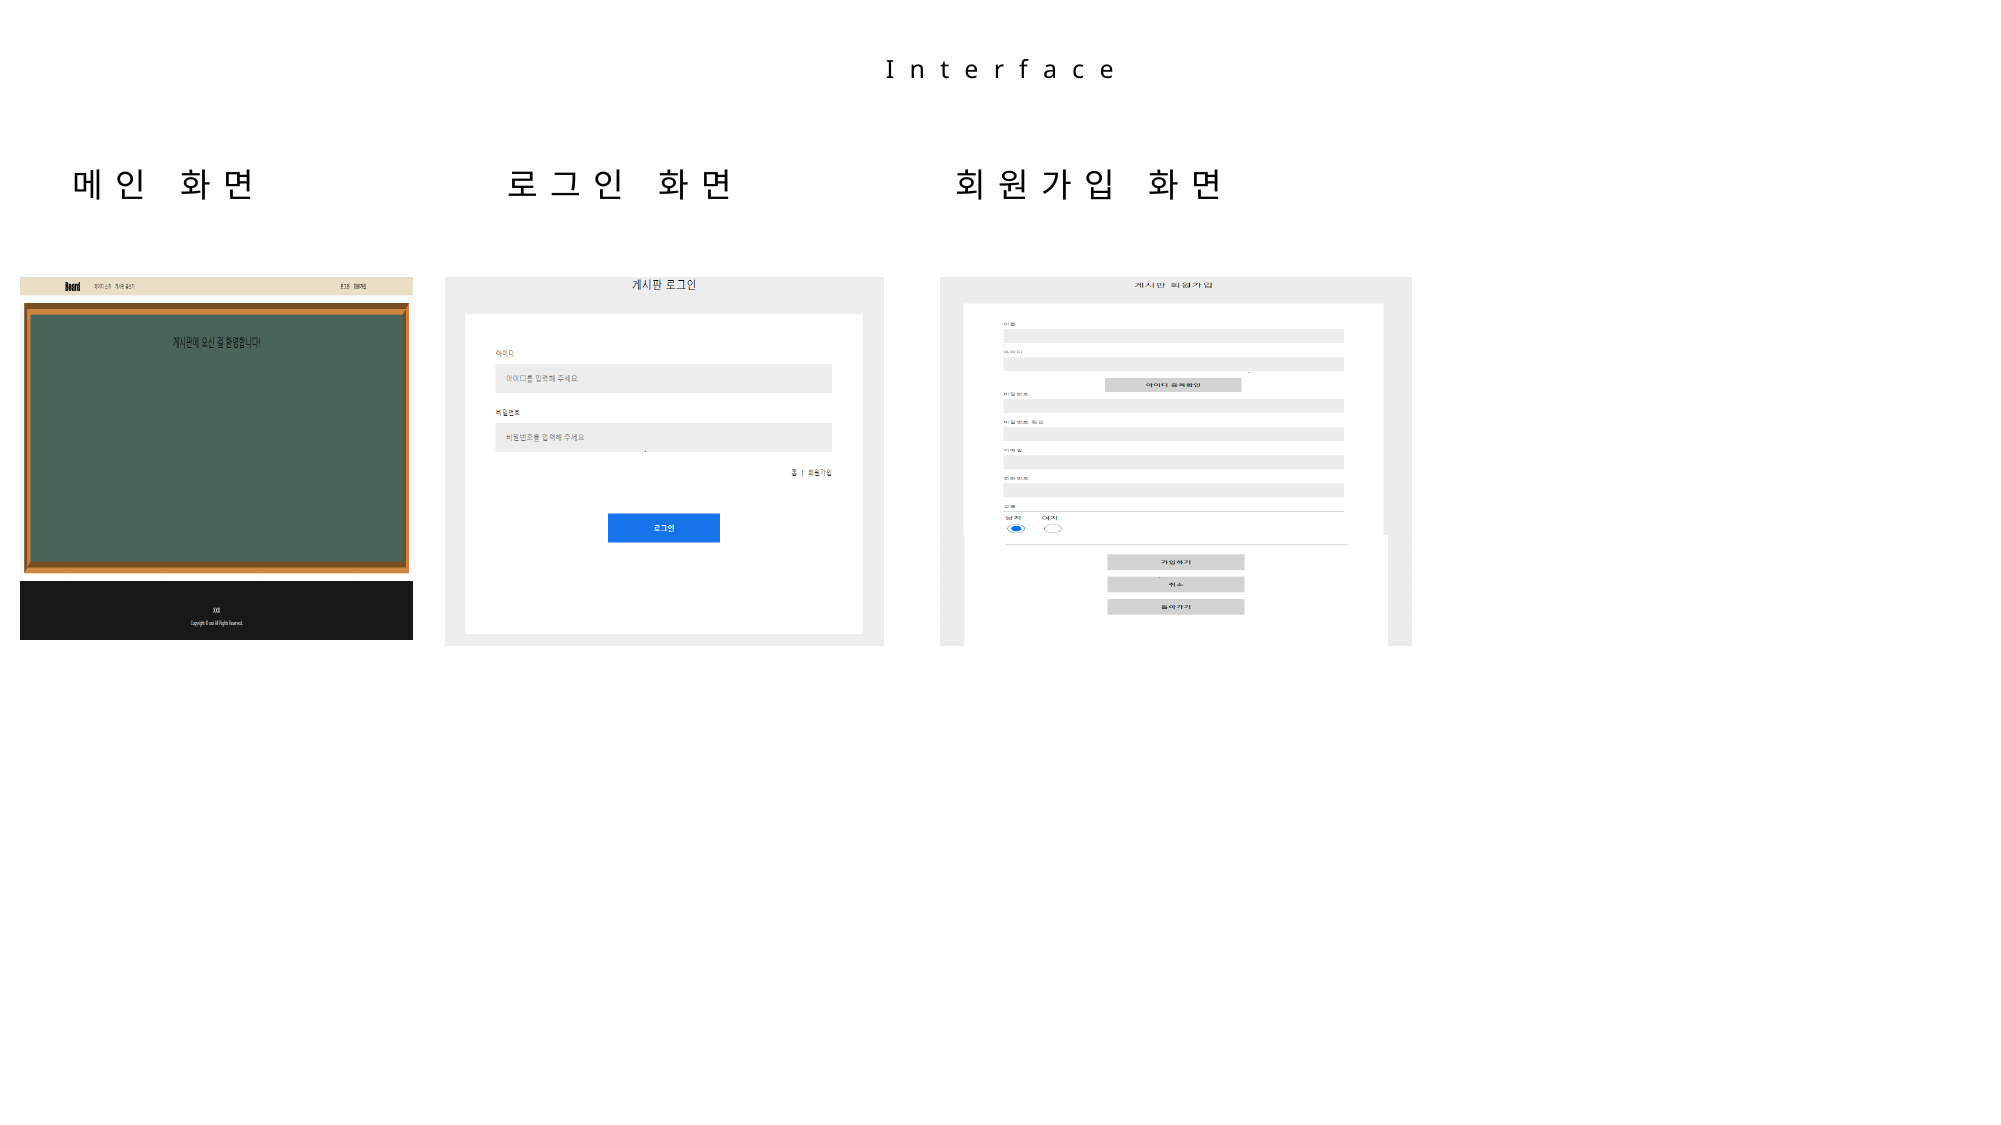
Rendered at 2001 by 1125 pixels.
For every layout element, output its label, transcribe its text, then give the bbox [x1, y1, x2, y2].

text_box 로그인 화면 [493, 157, 940, 212]
picture [445, 277, 884, 646]
picture [940, 277, 1412, 646]
text_box Interface [153, 46, 1847, 92]
text_box 메인 화면 [57, 157, 493, 212]
text_box 회원가입 화면 [940, 157, 1413, 212]
picture [20, 277, 413, 646]
